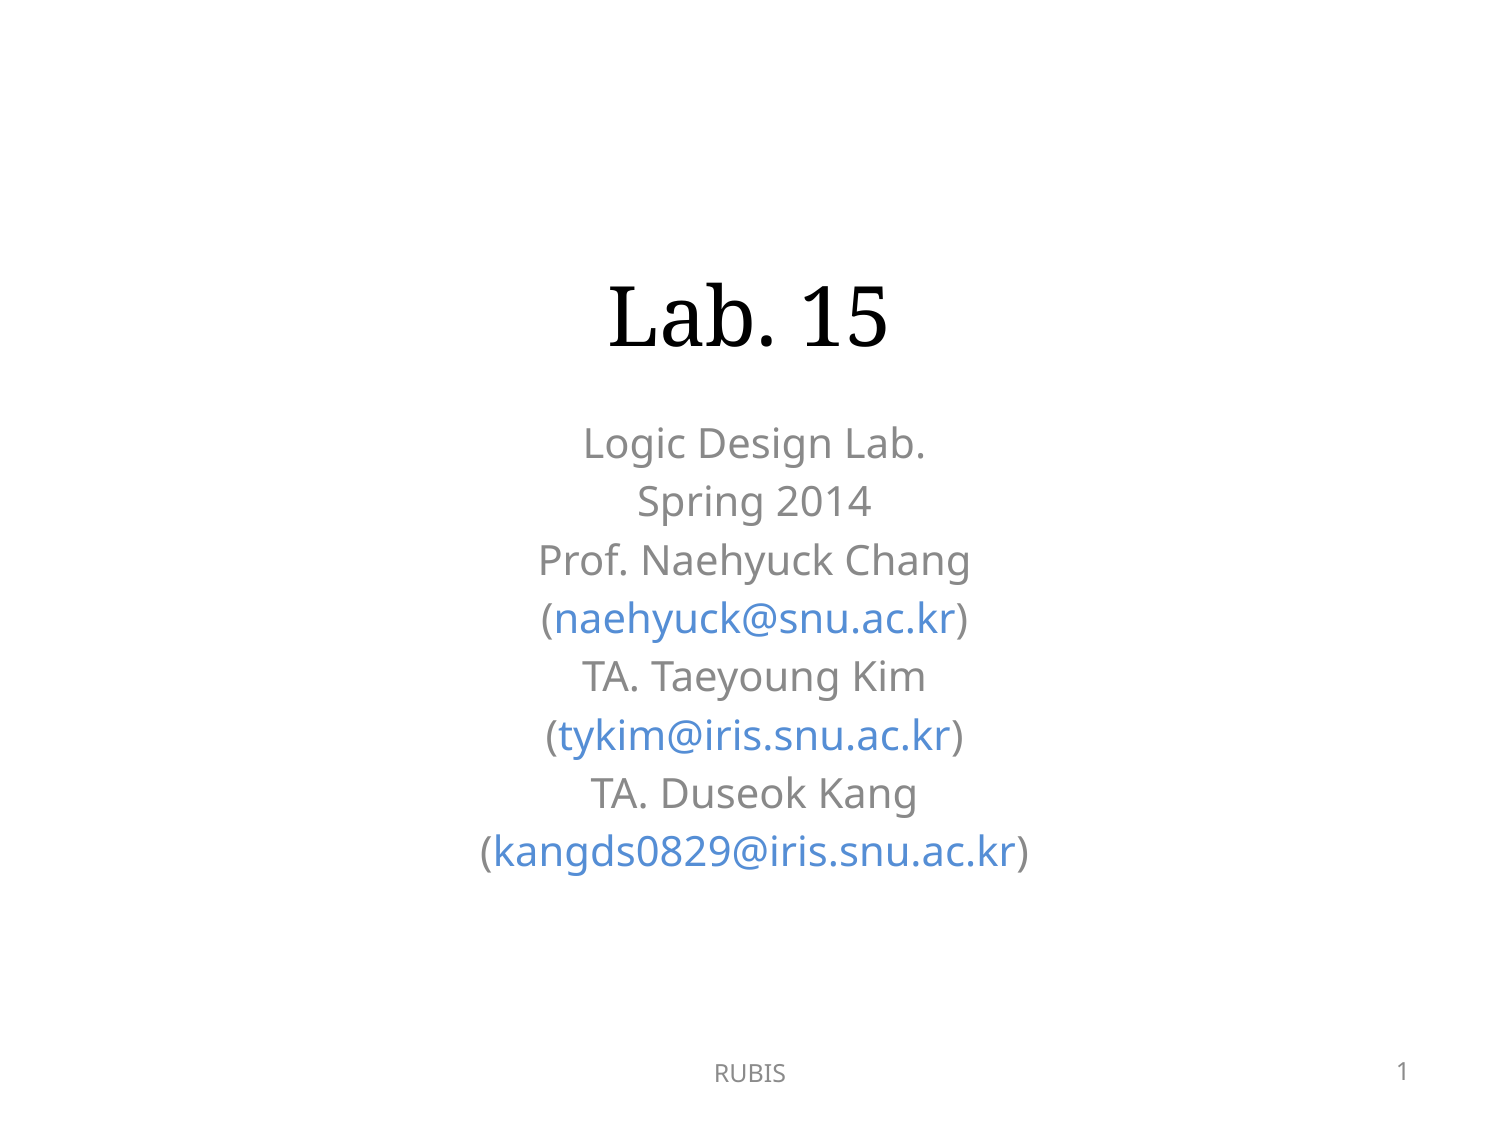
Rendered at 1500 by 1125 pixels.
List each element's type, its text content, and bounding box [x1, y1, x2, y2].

slide_number 1 [1074, 1042, 1425, 1103]
subtitle Logic Design Lab. Spring 2014 Prof. Naehyuck Chang (naehyuck@snu.ac.kr) TA. Taeyoung Kim (tykim@iris.snu.ac.kr) TA. Duseok Kang (kangds0829@iris.snu.ac.kr) [163, 408, 1346, 1008]
footer RUBIS [512, 1042, 988, 1103]
title Lab. 15 [112, 180, 1388, 446]
